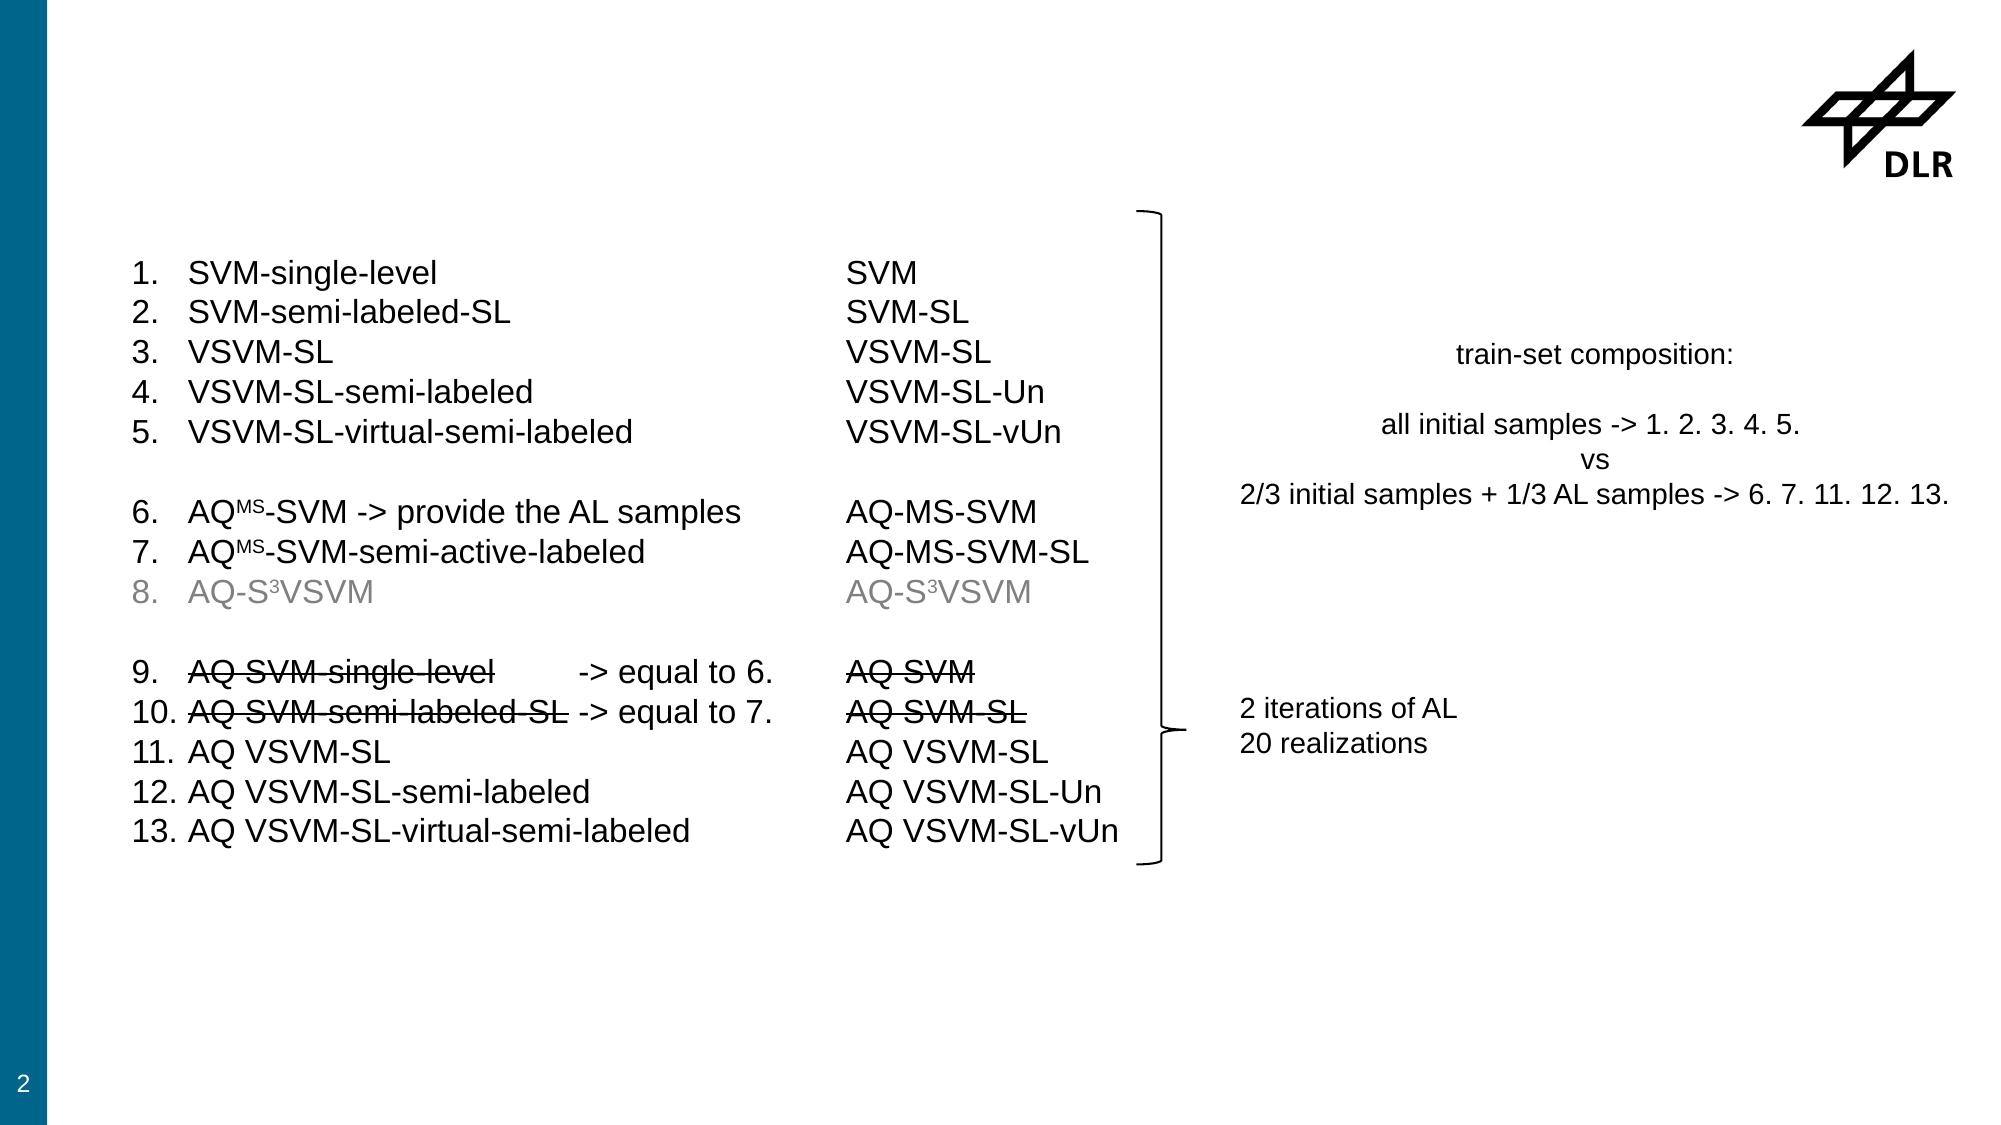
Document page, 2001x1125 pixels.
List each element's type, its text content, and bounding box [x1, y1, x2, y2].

text_box train-set composition: all initial samples -> 1. 2. 3. 4. 5. vs 2/3 initial samples + 1/3 AL samples -> 6. 7. 11. 12. 13. [1224, 327, 1967, 518]
slide_number 2 [0, 876, 48, 1113]
text_box [1136, 210, 1187, 865]
text_box 2 iterations of AL 20 realizations [1224, 682, 1481, 767]
text_box SVM SVM-SL VSVM-SL VSVM-SL-Un VSVM-SL-vUn AQ-MS-SVM AQ-MS-SVM-SL AQ-S3VSVM AQ SVM AQ SVM-SL AQ VSVM-SL AQ VSVM-SL-Un AQ VSVM-SL-vUn [831, 243, 1135, 857]
text_box SVM-single-level SVM-semi-labeled-SL VSVM-SL VSVM-SL-semi-labeled VSVM-SL-virtual-semi-labeled AQMS-SVM -> provide the AL samples AQMS-SVM-semi-active-labeled AQ-S3VSVM AQ SVM-single-level -> equal to 6. AQ SVM-semi-labeled-SL -> equal to 7. AQ VSVM-SL AQ VSVM-SL-semi-labeled AQ VSVM-SL-virtual-semi-labeled [116, 243, 789, 857]
picture [1801, 49, 1957, 178]
